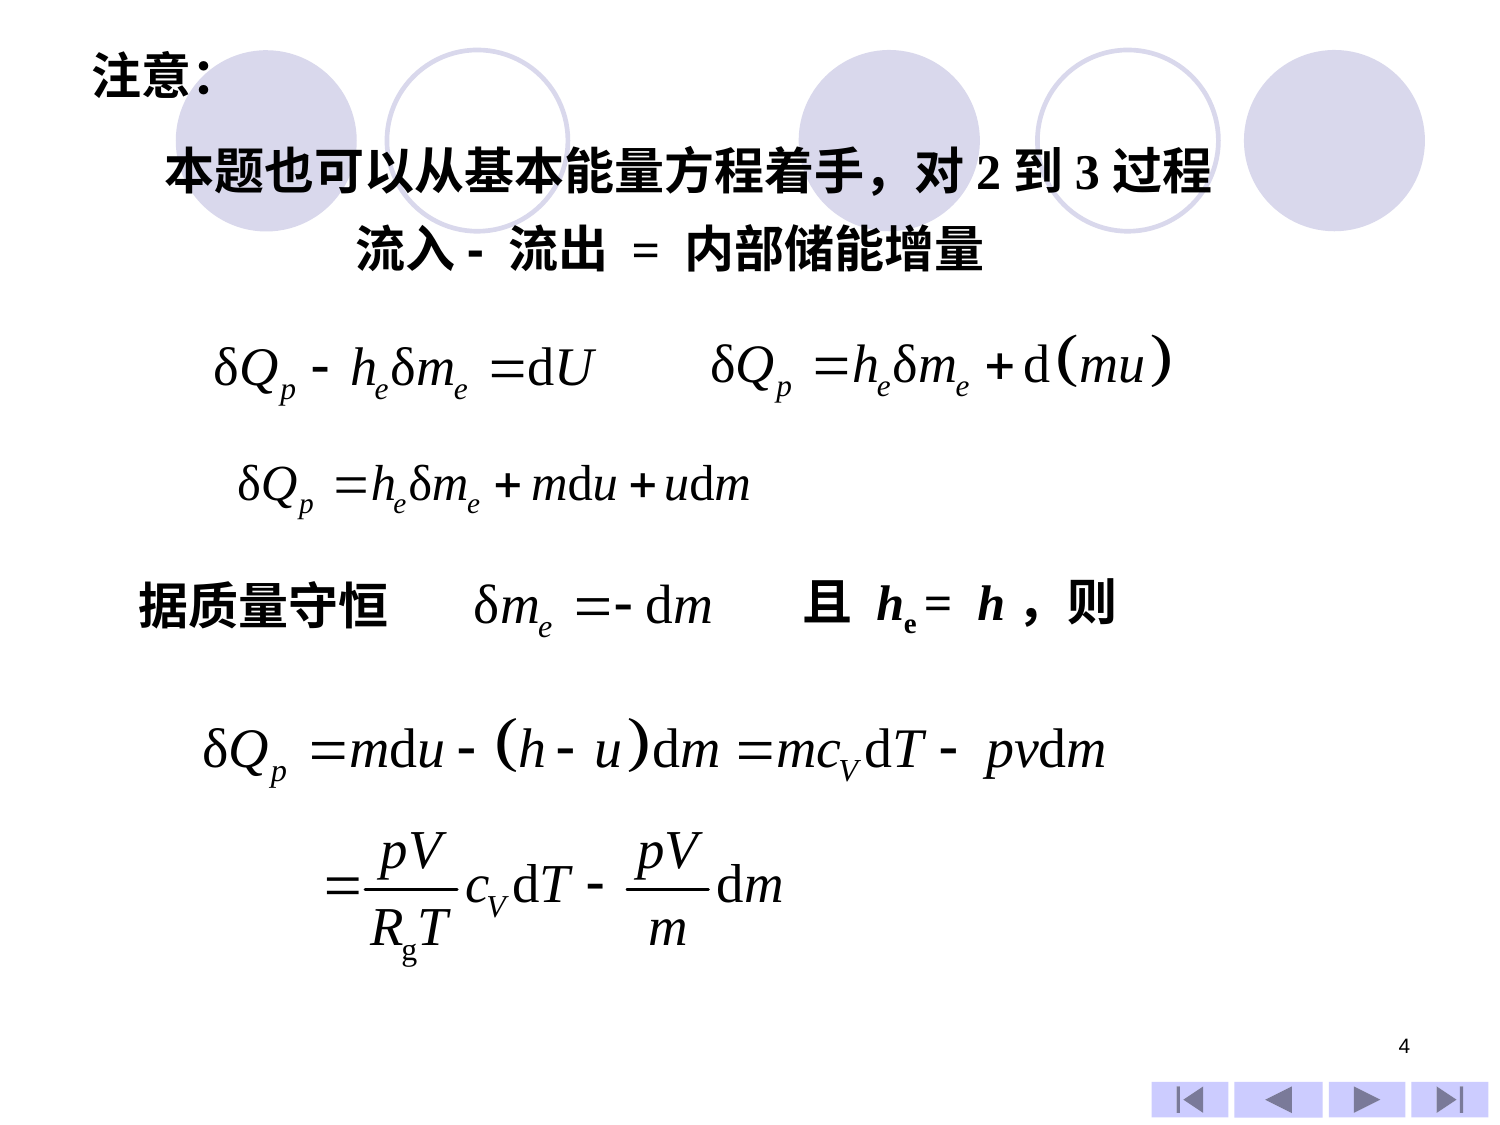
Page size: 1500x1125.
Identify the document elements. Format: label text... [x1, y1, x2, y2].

text_box [1328, 1081, 1406, 1118]
text_box 据质量守恒 [123, 567, 465, 643]
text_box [229, 449, 762, 531]
text_box [1234, 1081, 1323, 1118]
slide_number 4 [1074, 1024, 1426, 1101]
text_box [194, 706, 1116, 801]
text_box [702, 323, 1176, 415]
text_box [206, 331, 610, 418]
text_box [466, 567, 725, 651]
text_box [312, 815, 794, 977]
text_box 且 he = h，则 [788, 563, 1391, 647]
text_box [1151, 1081, 1229, 1118]
text_box [1411, 1081, 1489, 1118]
text_box 注意： [76, 36, 443, 112]
text_box 本题也可以从基本能量方程着手，对2到3过程 流入- 流出 = 内部储能增量 [47, 113, 1447, 285]
